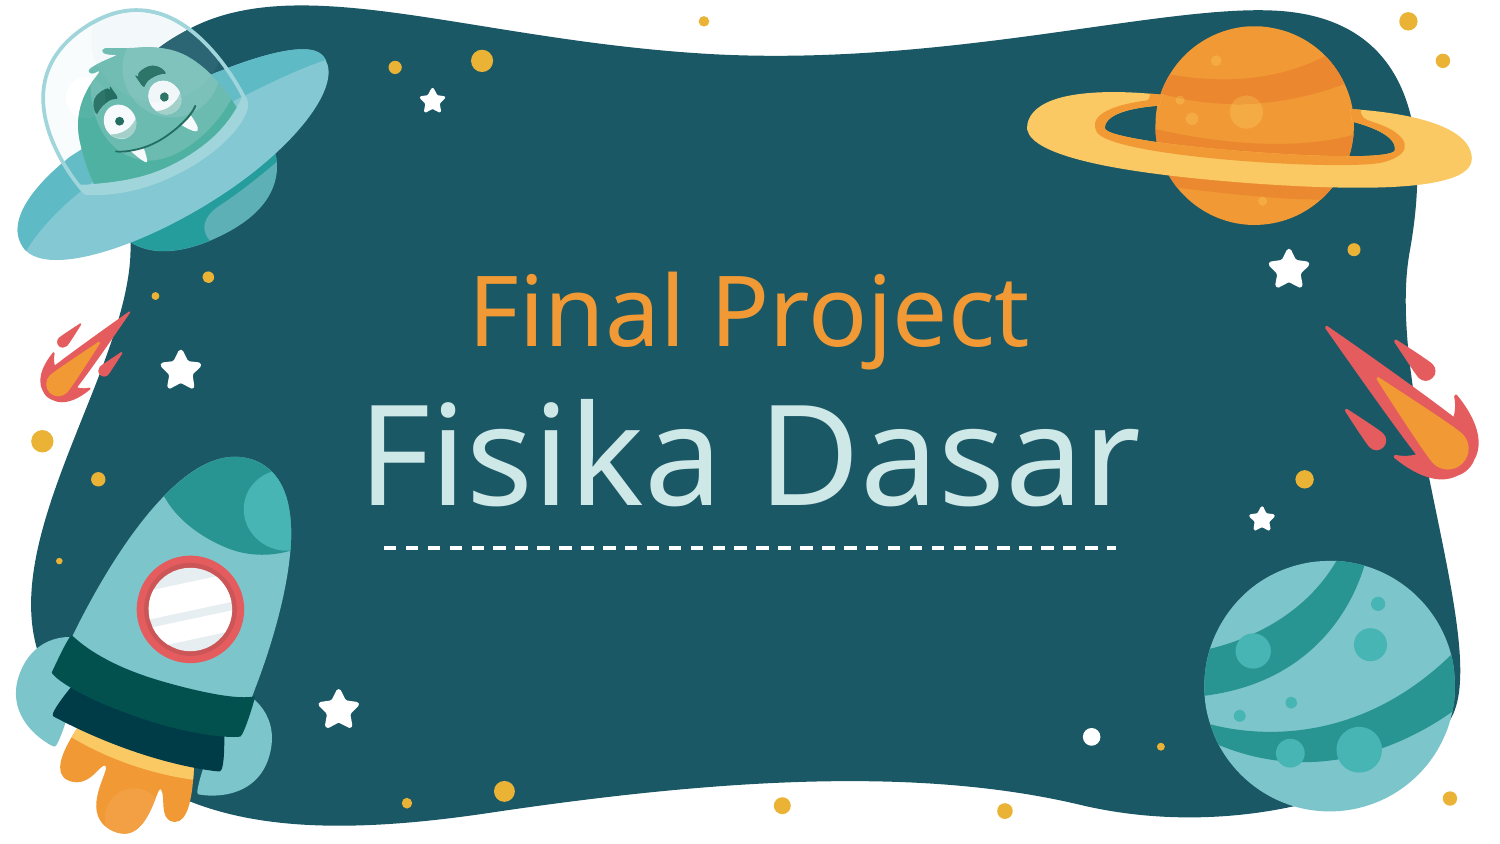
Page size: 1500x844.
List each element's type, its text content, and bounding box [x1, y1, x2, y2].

title Final Project Fisika Dasar [331, 211, 1169, 549]
